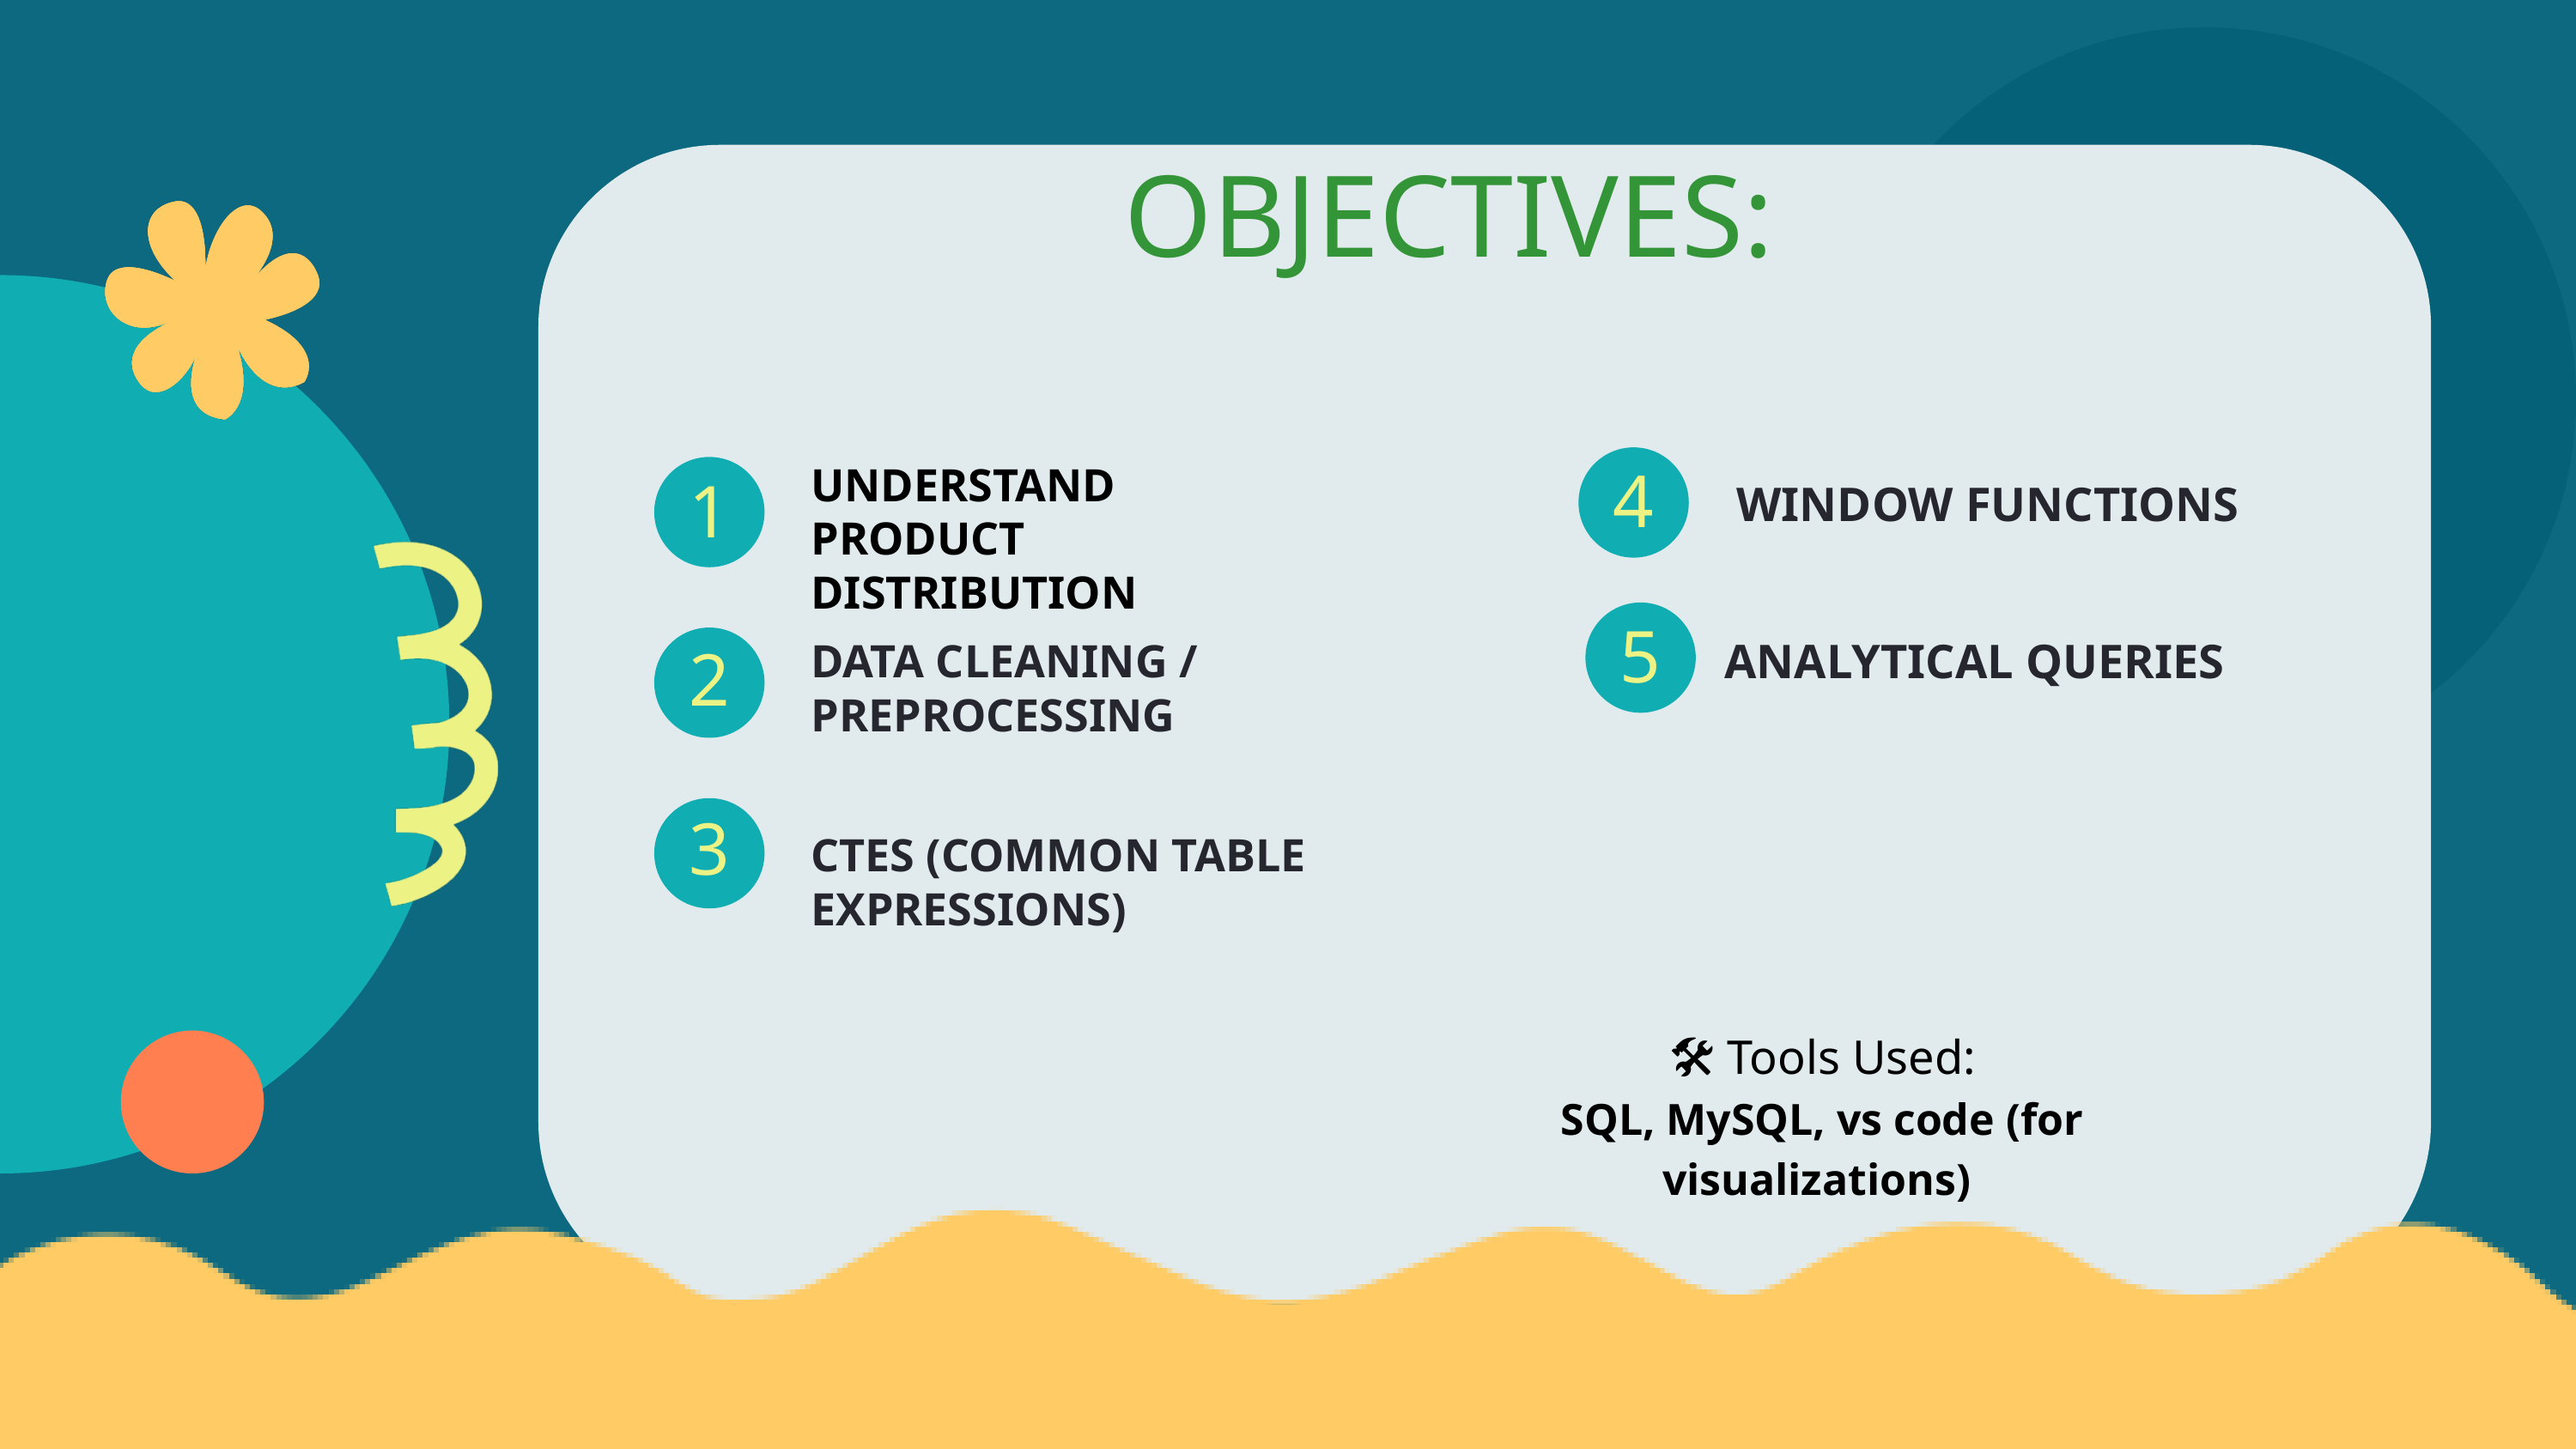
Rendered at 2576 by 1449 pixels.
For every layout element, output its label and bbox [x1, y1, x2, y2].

text_box [96, 185, 334, 273]
text_box [653, 797, 765, 909]
text_box [538, 144, 2432, 1304]
text_box [653, 627, 765, 738]
text_box [0, 1164, 2576, 1449]
text_box [653, 457, 765, 567]
text_box [120, 1030, 264, 1174]
text_box [1578, 446, 1689, 558]
text_box [1585, 602, 1697, 713]
text_box [453, 541, 499, 907]
text_box [1832, 27, 2576, 771]
text_box [0, 275, 450, 1174]
